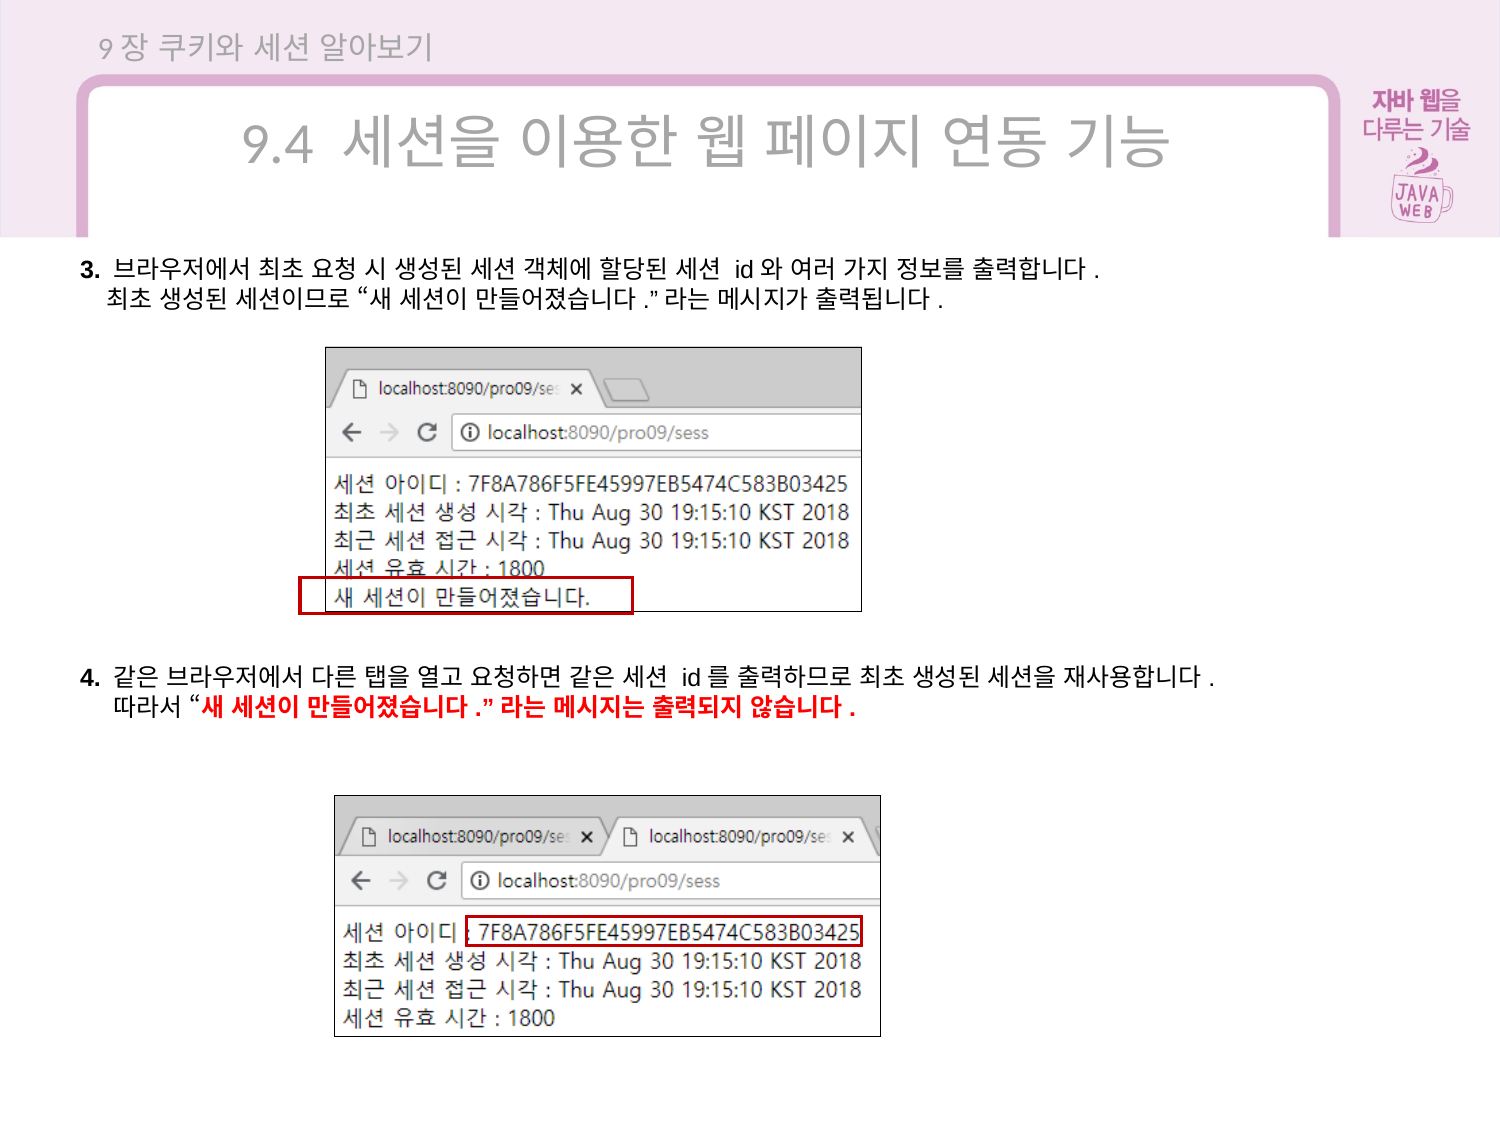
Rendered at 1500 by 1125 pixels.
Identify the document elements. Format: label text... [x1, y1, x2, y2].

text_box 4. 같은 브라우저에서 다른 탭을 열고 요청하면 같은 세션 id를 출력하므로 최초 생성된 세션을 재사용합니다. 따라서 “새 세션이 만들어졌습니다.”라는 메시지는 출력되지 않습니다. [65, 653, 1393, 729]
text_box 9장 쿠키와 세션 알아보기 [82, 0, 1133, 74]
text_box 9.4 세션을 이용한 웹 페이지 연동 기능 [125, 97, 1287, 183]
text_box 3. 브라우저에서 최초 요청 시 생성된 세션 객체에 할당된 세션 id와 여러 가지 정보를 출력합니다. 최초 생성된 세션이므로 “새 세션이 만들어졌습니다.”라는 메시지가 출력됩니다. [65, 246, 1435, 321]
picture [0, 0, 1500, 1125]
text_box [299, 576, 634, 614]
